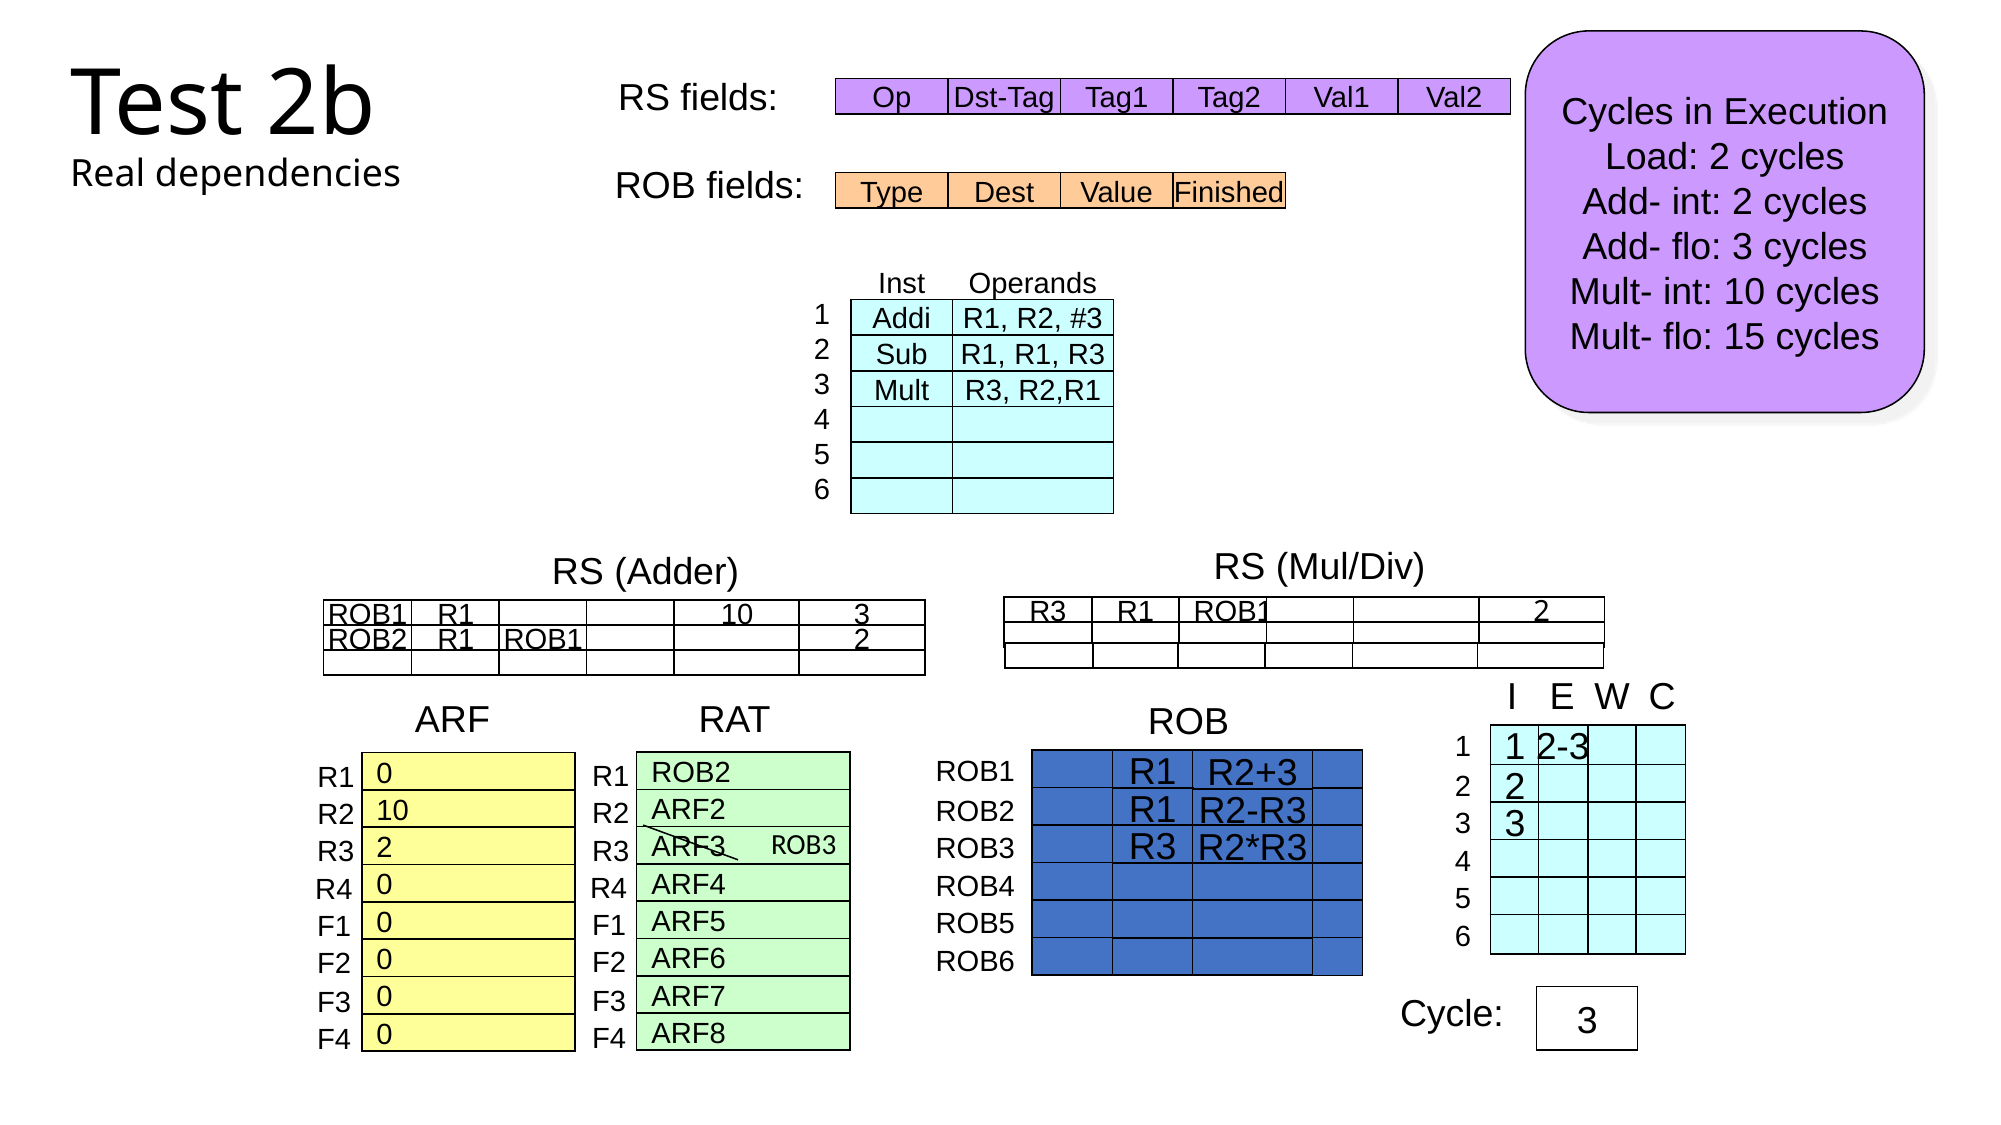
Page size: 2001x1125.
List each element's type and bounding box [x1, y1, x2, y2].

text_box [613, 66, 794, 126]
text_box [1032, 689, 1363, 976]
text_box [950, 749, 1000, 980]
text_box [400, 687, 505, 748]
text_box [1487, 674, 1687, 715]
text_box [613, 153, 820, 214]
text_box [1536, 986, 1638, 1051]
text_box [683, 687, 786, 748]
text_box [1438, 724, 1488, 955]
text_box [1525, 30, 1925, 413]
text_box [835, 78, 1511, 115]
text_box [799, 263, 1114, 514]
text_box [1198, 534, 1441, 595]
title [55, 16, 613, 234]
text_box [299, 749, 852, 1064]
text_box [1385, 981, 1519, 1042]
text_box [835, 172, 1286, 209]
text_box [1003, 597, 1605, 668]
text_box [1490, 724, 1686, 955]
text_box [323, 539, 925, 675]
